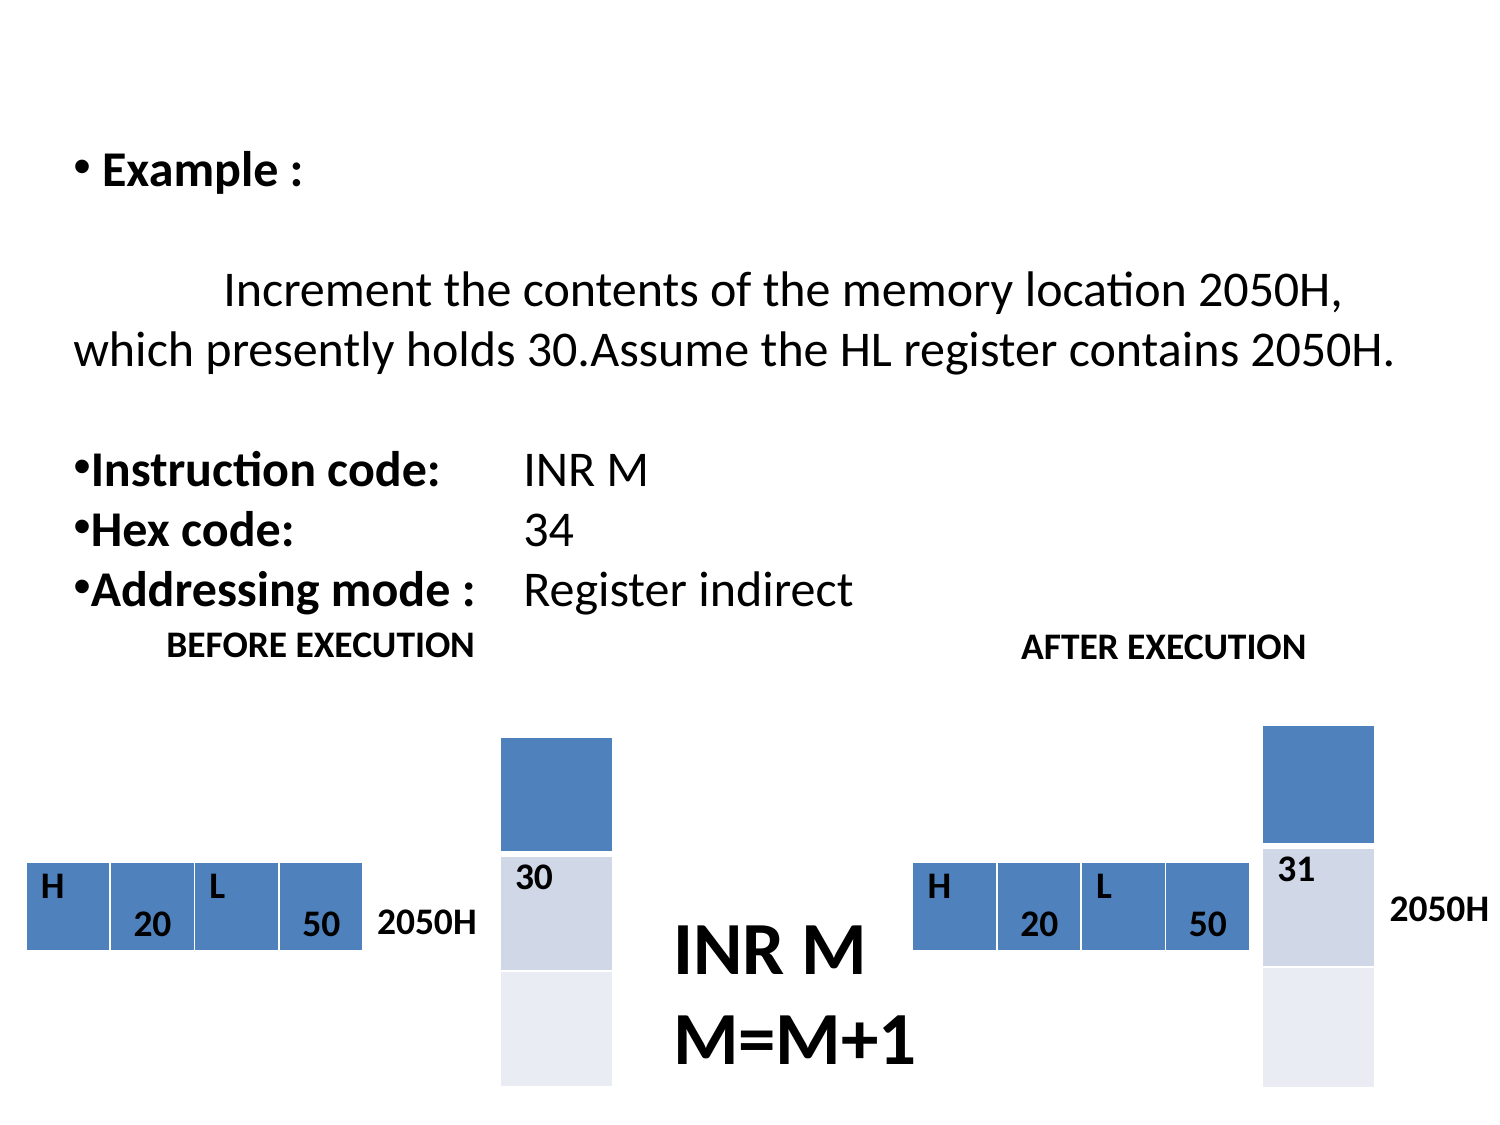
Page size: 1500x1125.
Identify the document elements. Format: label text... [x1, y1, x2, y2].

table_cell [1263, 968, 1374, 1087]
text_box 2050H [362, 889, 500, 950]
table_header H [913, 863, 996, 950]
table_cell 31 [1263, 849, 1374, 966]
table_header 20 [998, 863, 1080, 950]
table_header 50 [280, 863, 362, 950]
table_header H [27, 863, 109, 950]
table_header 50 [1166, 863, 1249, 950]
table_header L [1082, 863, 1165, 950]
table_header [1263, 726, 1374, 843]
text_box INR M M=M+1 [658, 892, 946, 1087]
text_box AFTER EXECUTION [989, 624, 1322, 675]
table_cell 30 [501, 857, 612, 970]
text_box Example : Increment the contents of the memory location 2050H, which presently holds 30.Assume the HL register contains 2050H. Instruction code: INR M Hex code: 34 Addressing mode : Register indirect [58, 128, 1430, 624]
table_header 20 [111, 863, 194, 950]
text_box BEFORE EXECUTION [151, 624, 491, 673]
table_header L [195, 863, 278, 950]
text_box 2050H [1374, 876, 1500, 937]
table_cell [501, 972, 612, 1086]
table_header [501, 738, 612, 851]
